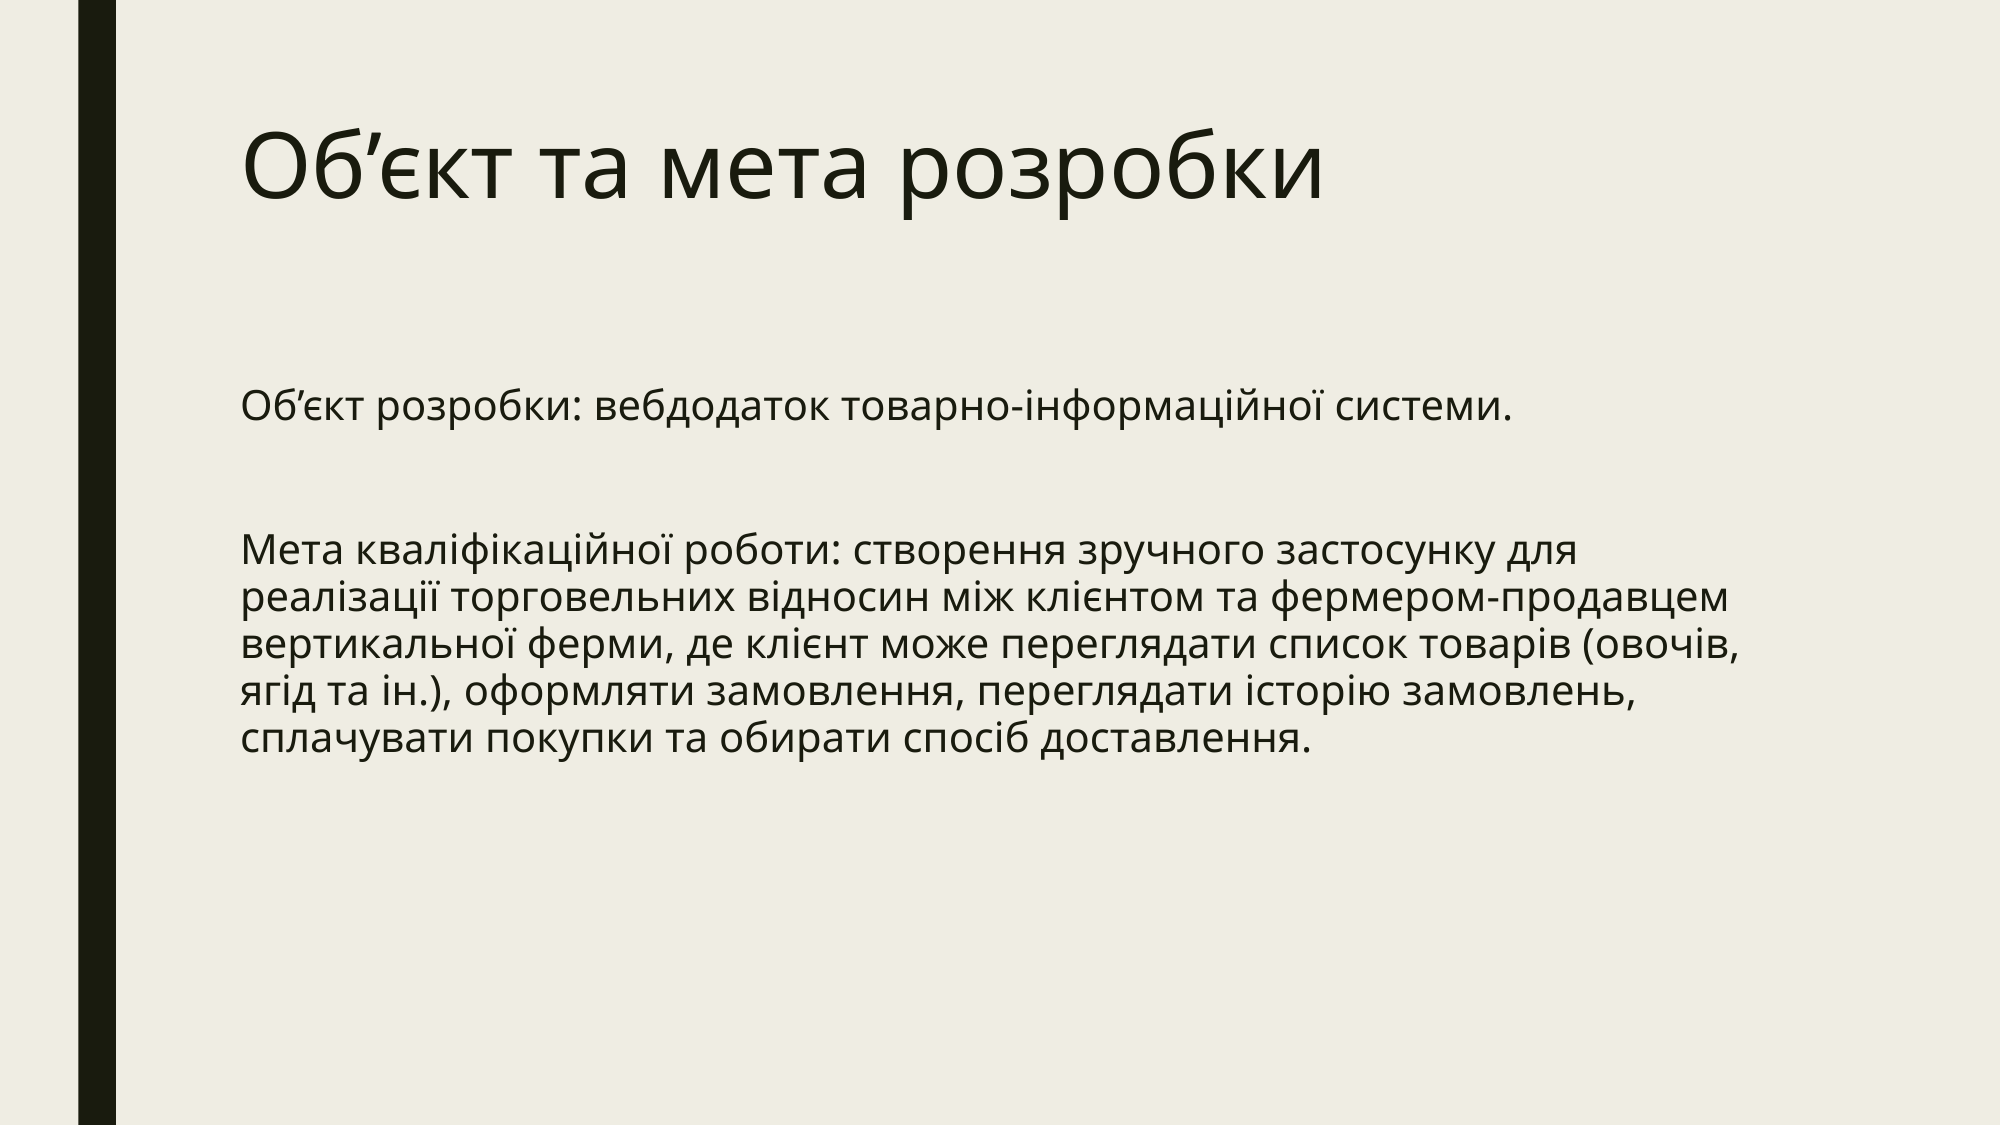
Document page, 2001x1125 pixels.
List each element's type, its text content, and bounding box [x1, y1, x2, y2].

title Об’єкт та мета розробки [225, 112, 1800, 357]
list Об’єкт розробки: вебдодаток товарно-інформаційної системи. Мета кваліфікаційної роботи: створення зручного застосунку для реалізації торговельних відносин між клієнтом та фермером-продавцем вертикальної ферми, де клієнт може переглядати список товарів (овочів, ягід та ін.), оформляти замовлення, переглядати історію замовлень, сплачувати покупки та обирати спосіб доставлення. [225, 375, 1800, 963]
